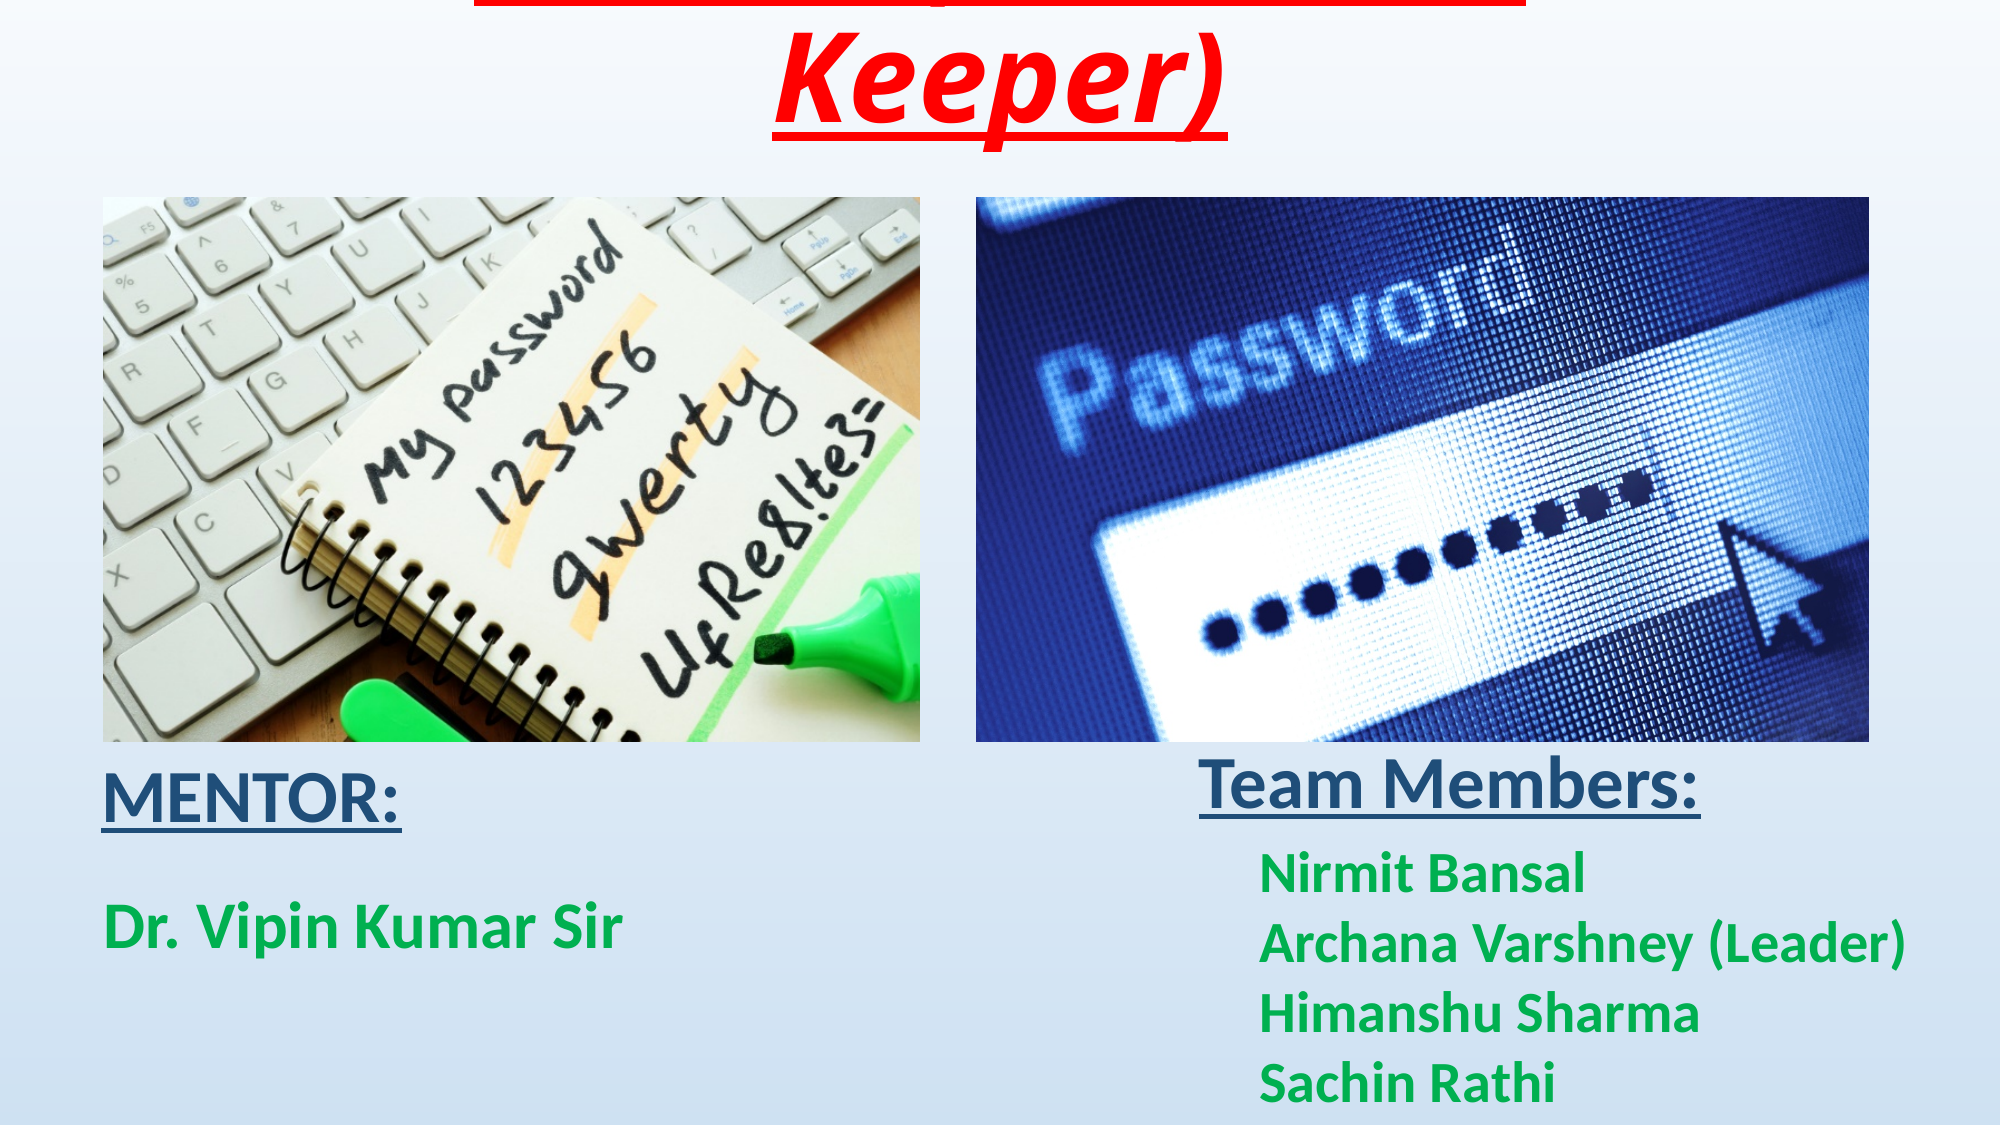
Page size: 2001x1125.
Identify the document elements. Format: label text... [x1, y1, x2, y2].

picture [103, 197, 920, 742]
text_box Nirmit Bansal Archana Varshney (Leader) Himanshu Sharma Sachin Rathi [1244, 827, 1924, 1122]
text_box Dr. Vipin Kumar Sir [88, 874, 640, 969]
text_box Team Members: [1183, 742, 1716, 832]
text_box MENTOR: [86, 740, 435, 846]
title Privlok (Password Keeper) [249, 0, 1750, 157]
picture [976, 197, 1869, 742]
